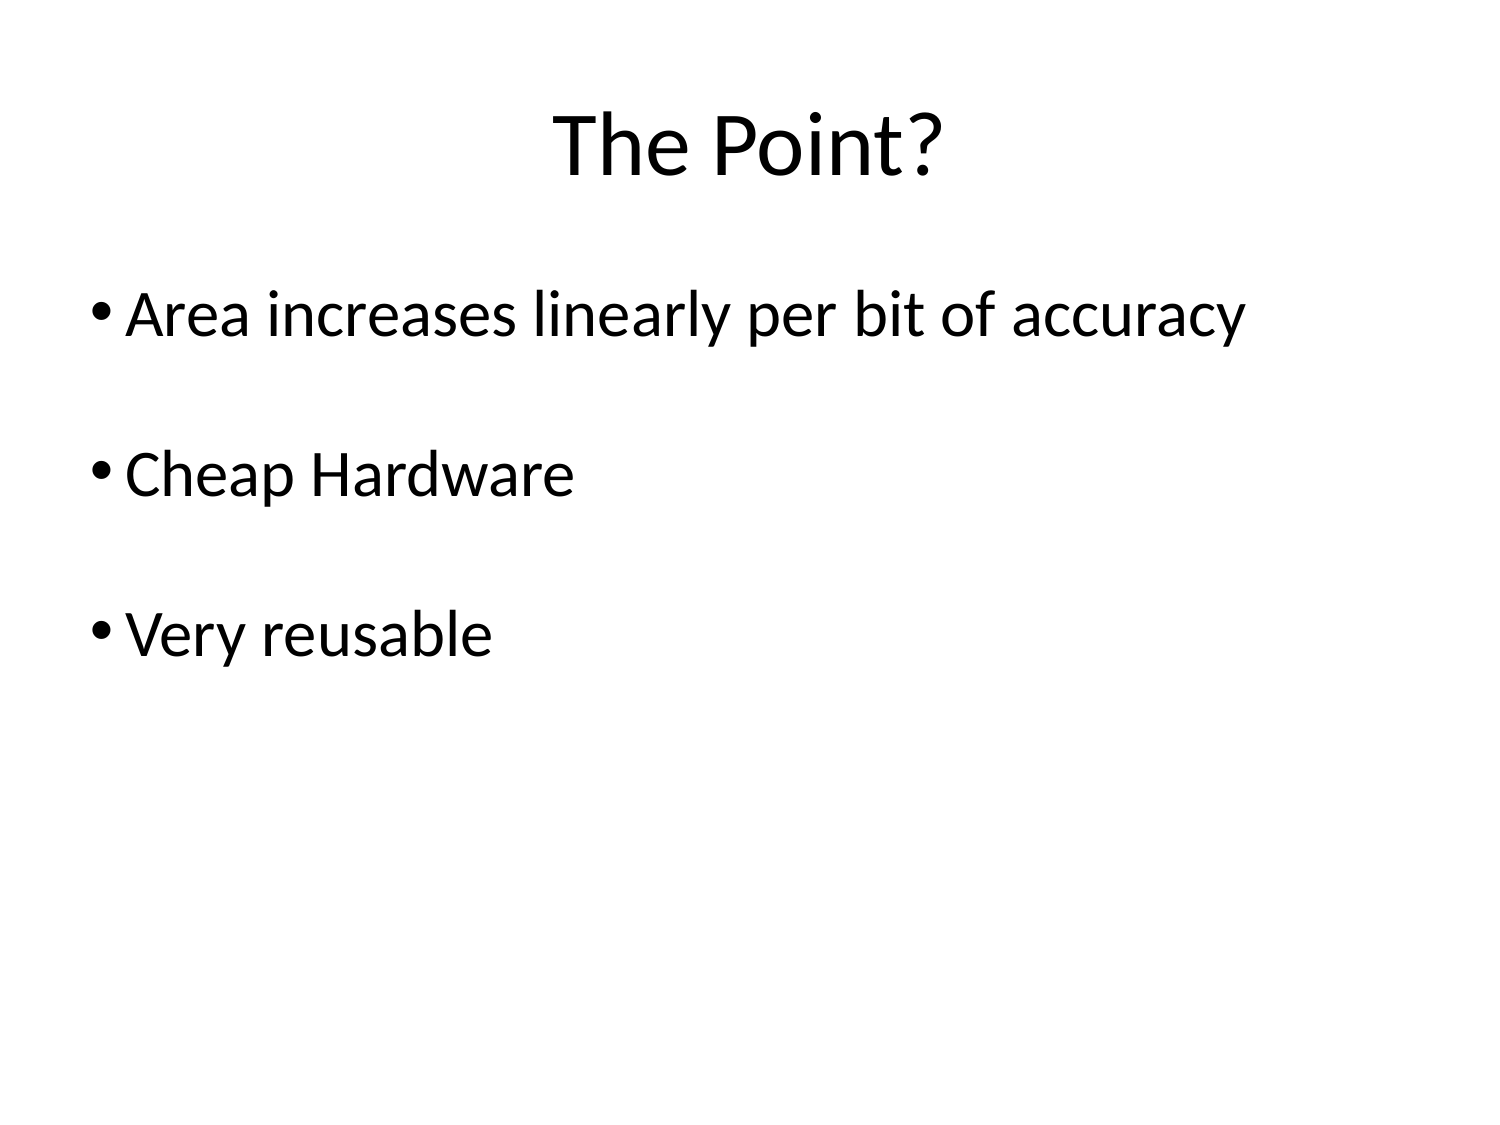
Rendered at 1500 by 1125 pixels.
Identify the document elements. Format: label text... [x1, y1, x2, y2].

text_box Area increases linearly per bit of accuracy Cheap Hardware Very reusable [75, 262, 1425, 1005]
text_box The Point? [75, 45, 1425, 233]
